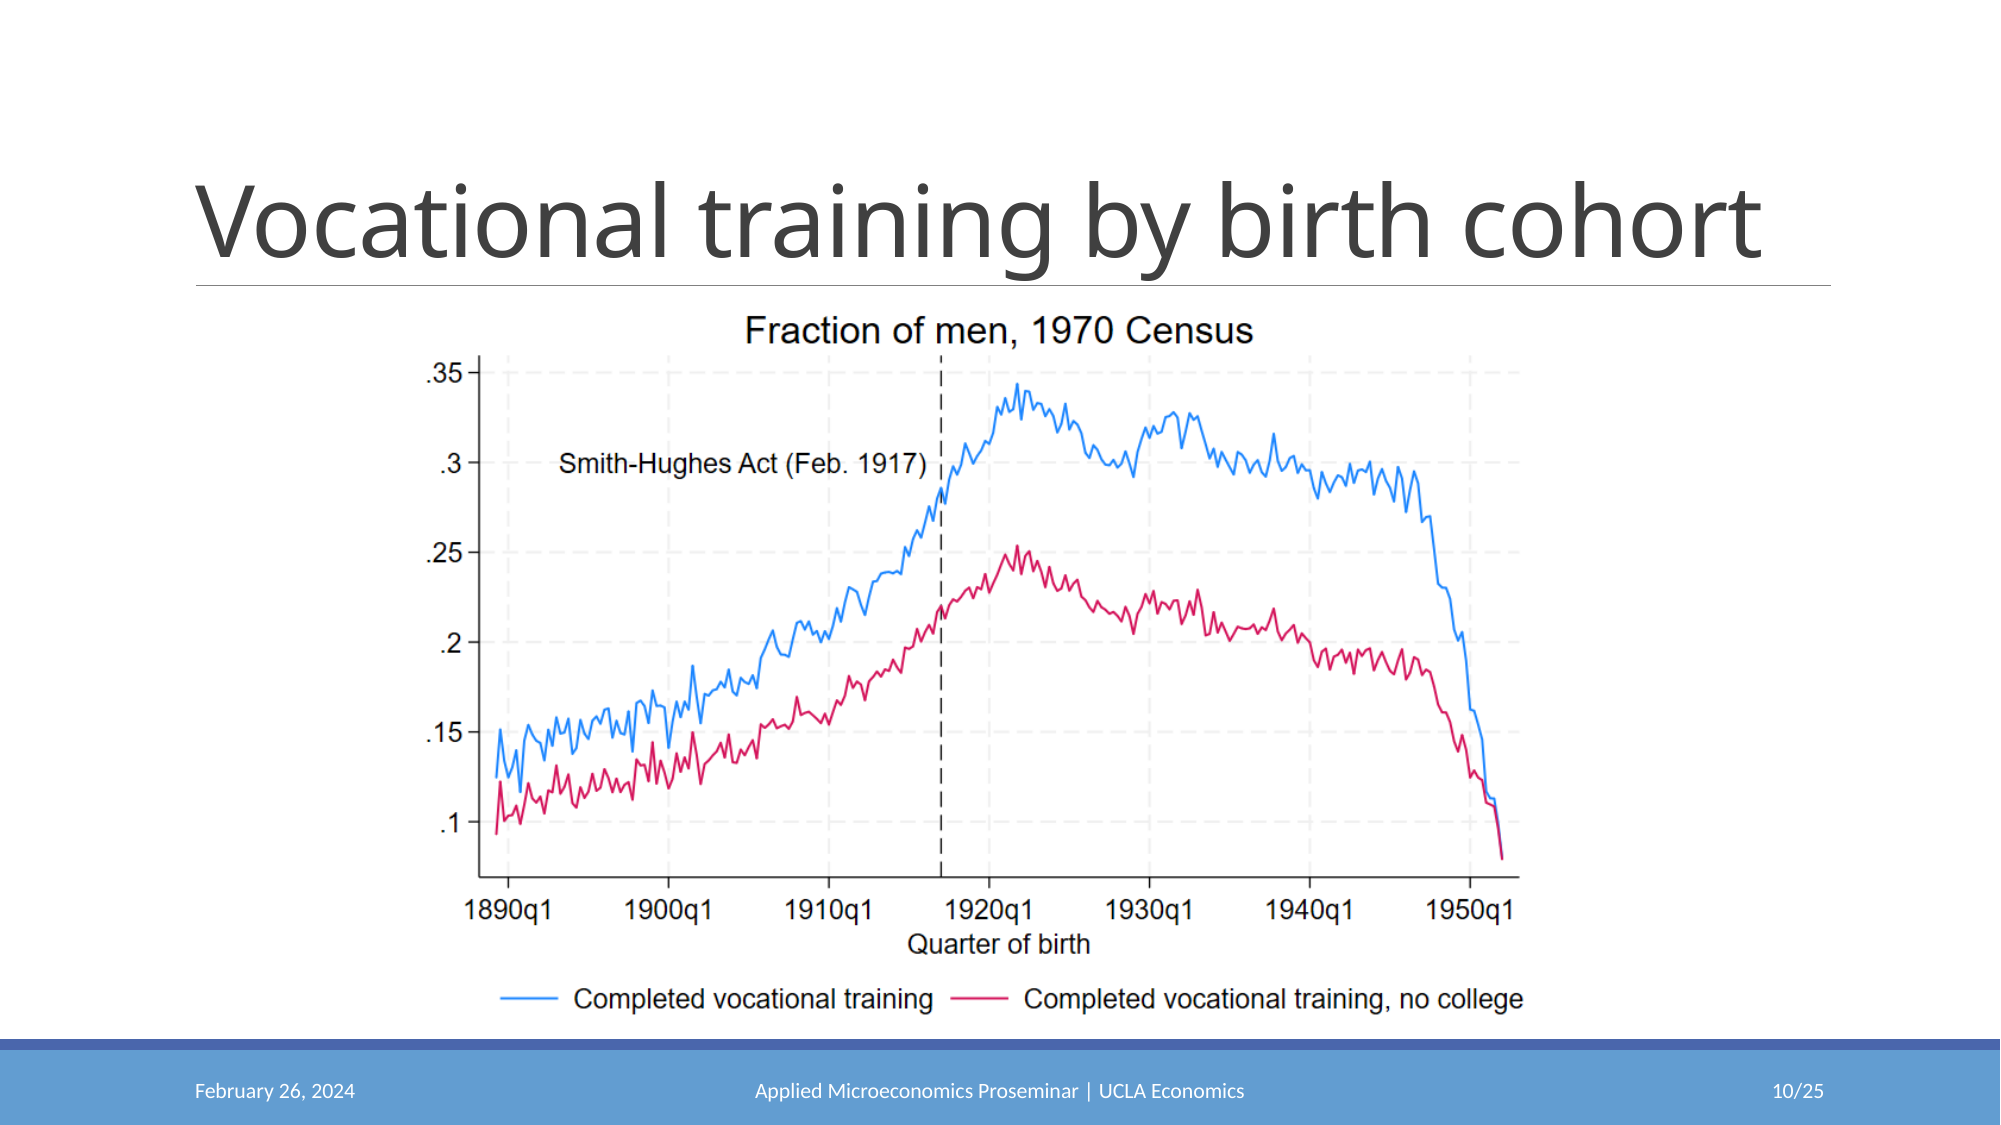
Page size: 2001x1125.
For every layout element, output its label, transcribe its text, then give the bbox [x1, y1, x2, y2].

slide_number 9/25 [1624, 1059, 1840, 1120]
title Vocational training by birth cohort [180, 47, 1830, 285]
picture [389, 300, 1545, 1030]
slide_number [180, 1059, 586, 1120]
footer Applied Microeconomics Proseminar | UCLA Economics [604, 1059, 1396, 1120]
